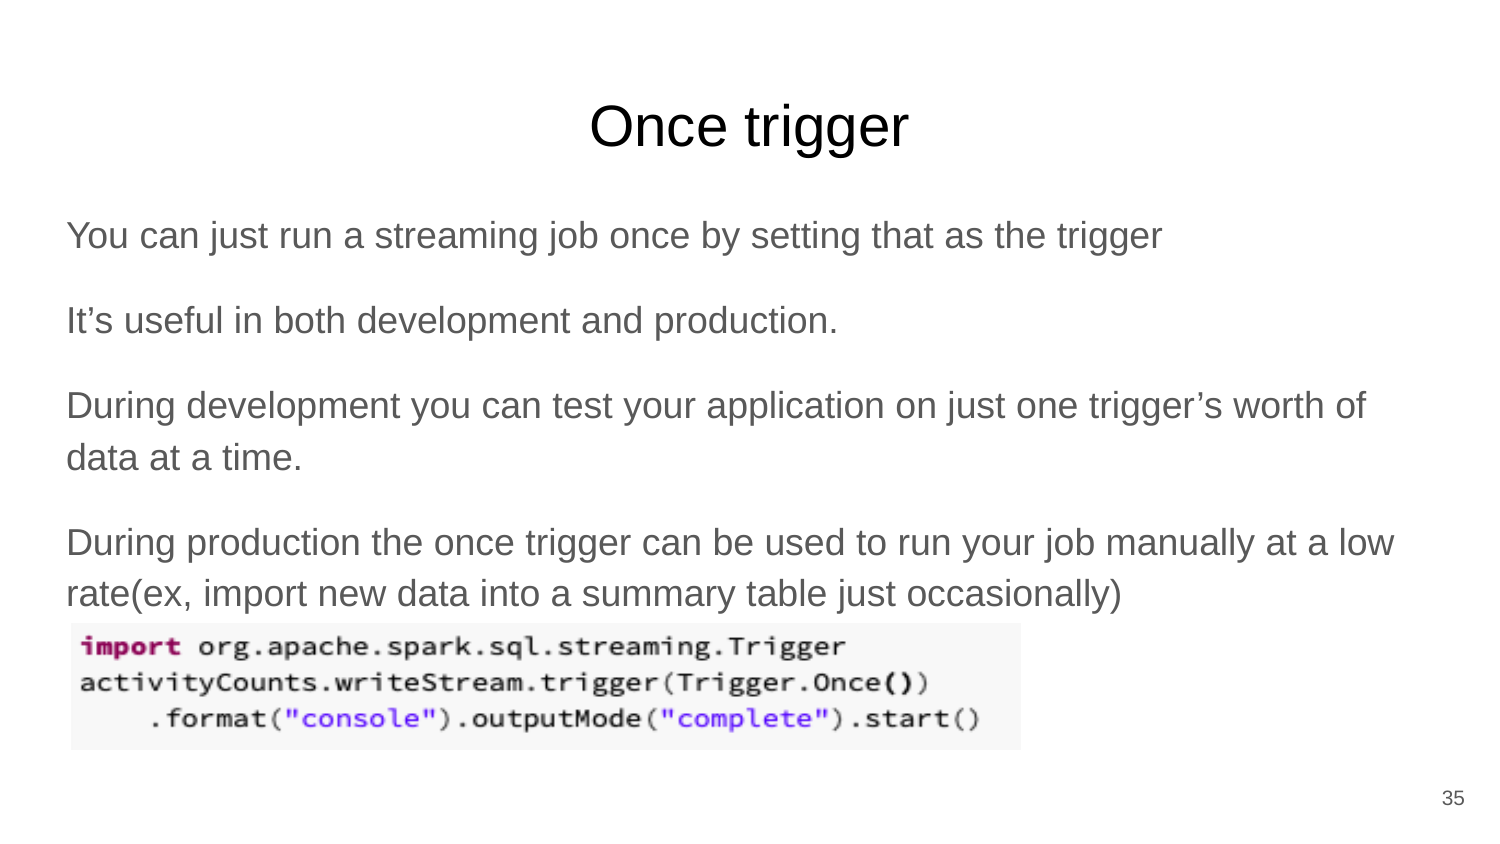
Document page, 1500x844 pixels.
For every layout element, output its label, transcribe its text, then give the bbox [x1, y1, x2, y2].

picture [71, 623, 1021, 750]
list You can just run a streaming job once by setting that as the trigger It’s useful in both development and production. During development you can test your application on just one trigger’s worth of data at a time. During production the once trigger can be used to run your job manually at a low rate(ex, import new data into a summary table just occasionally) [51, 189, 1449, 750]
title Once trigger [51, 72, 1449, 167]
slide_number 35 [1389, 764, 1480, 830]
